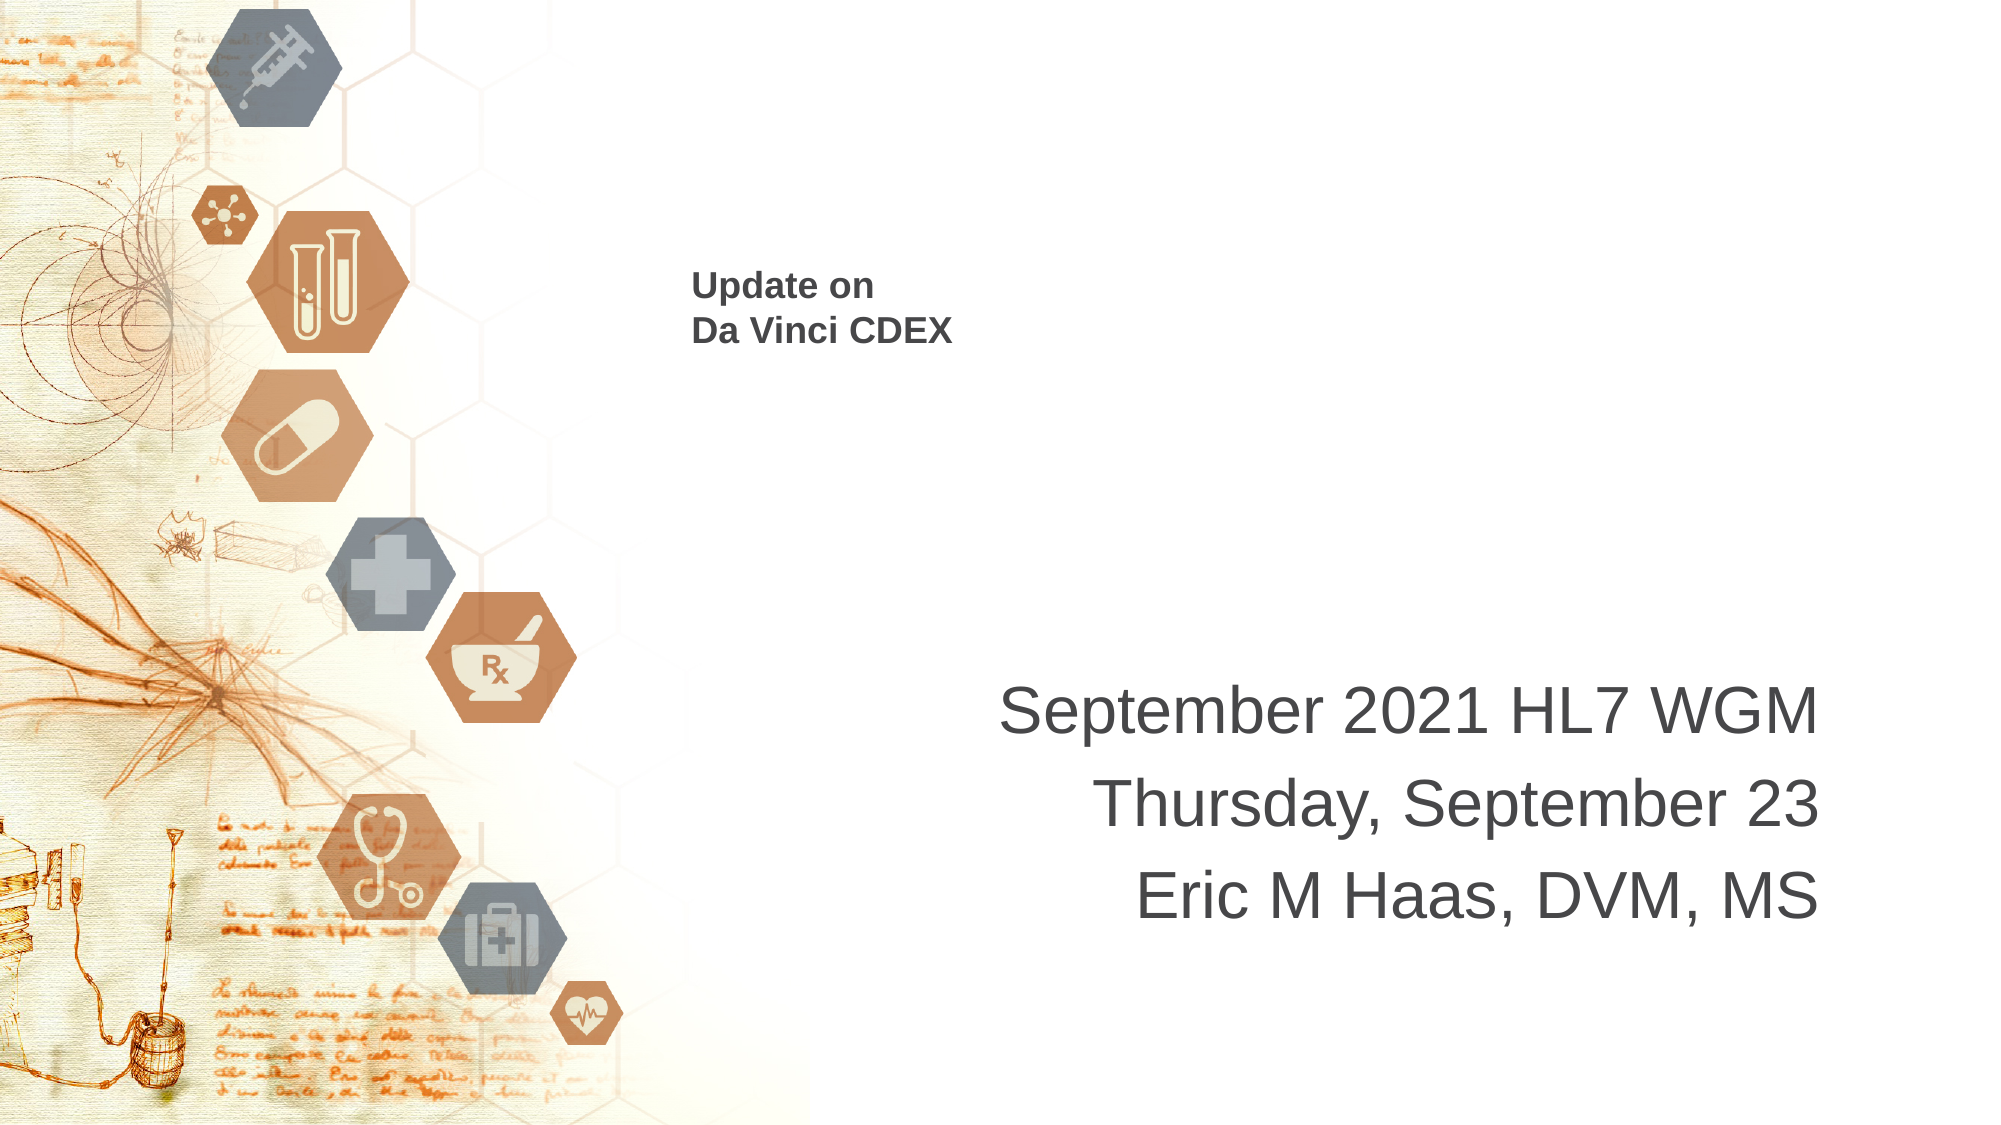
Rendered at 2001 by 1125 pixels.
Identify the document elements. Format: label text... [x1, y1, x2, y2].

list September 2021 HL7 WGM Thursday, September 23 Eric M Haas, DVM, MS [843, 668, 1836, 944]
title Update on Da Vinci CDEX [676, 253, 1527, 458]
picture [0, 0, 810, 1125]
